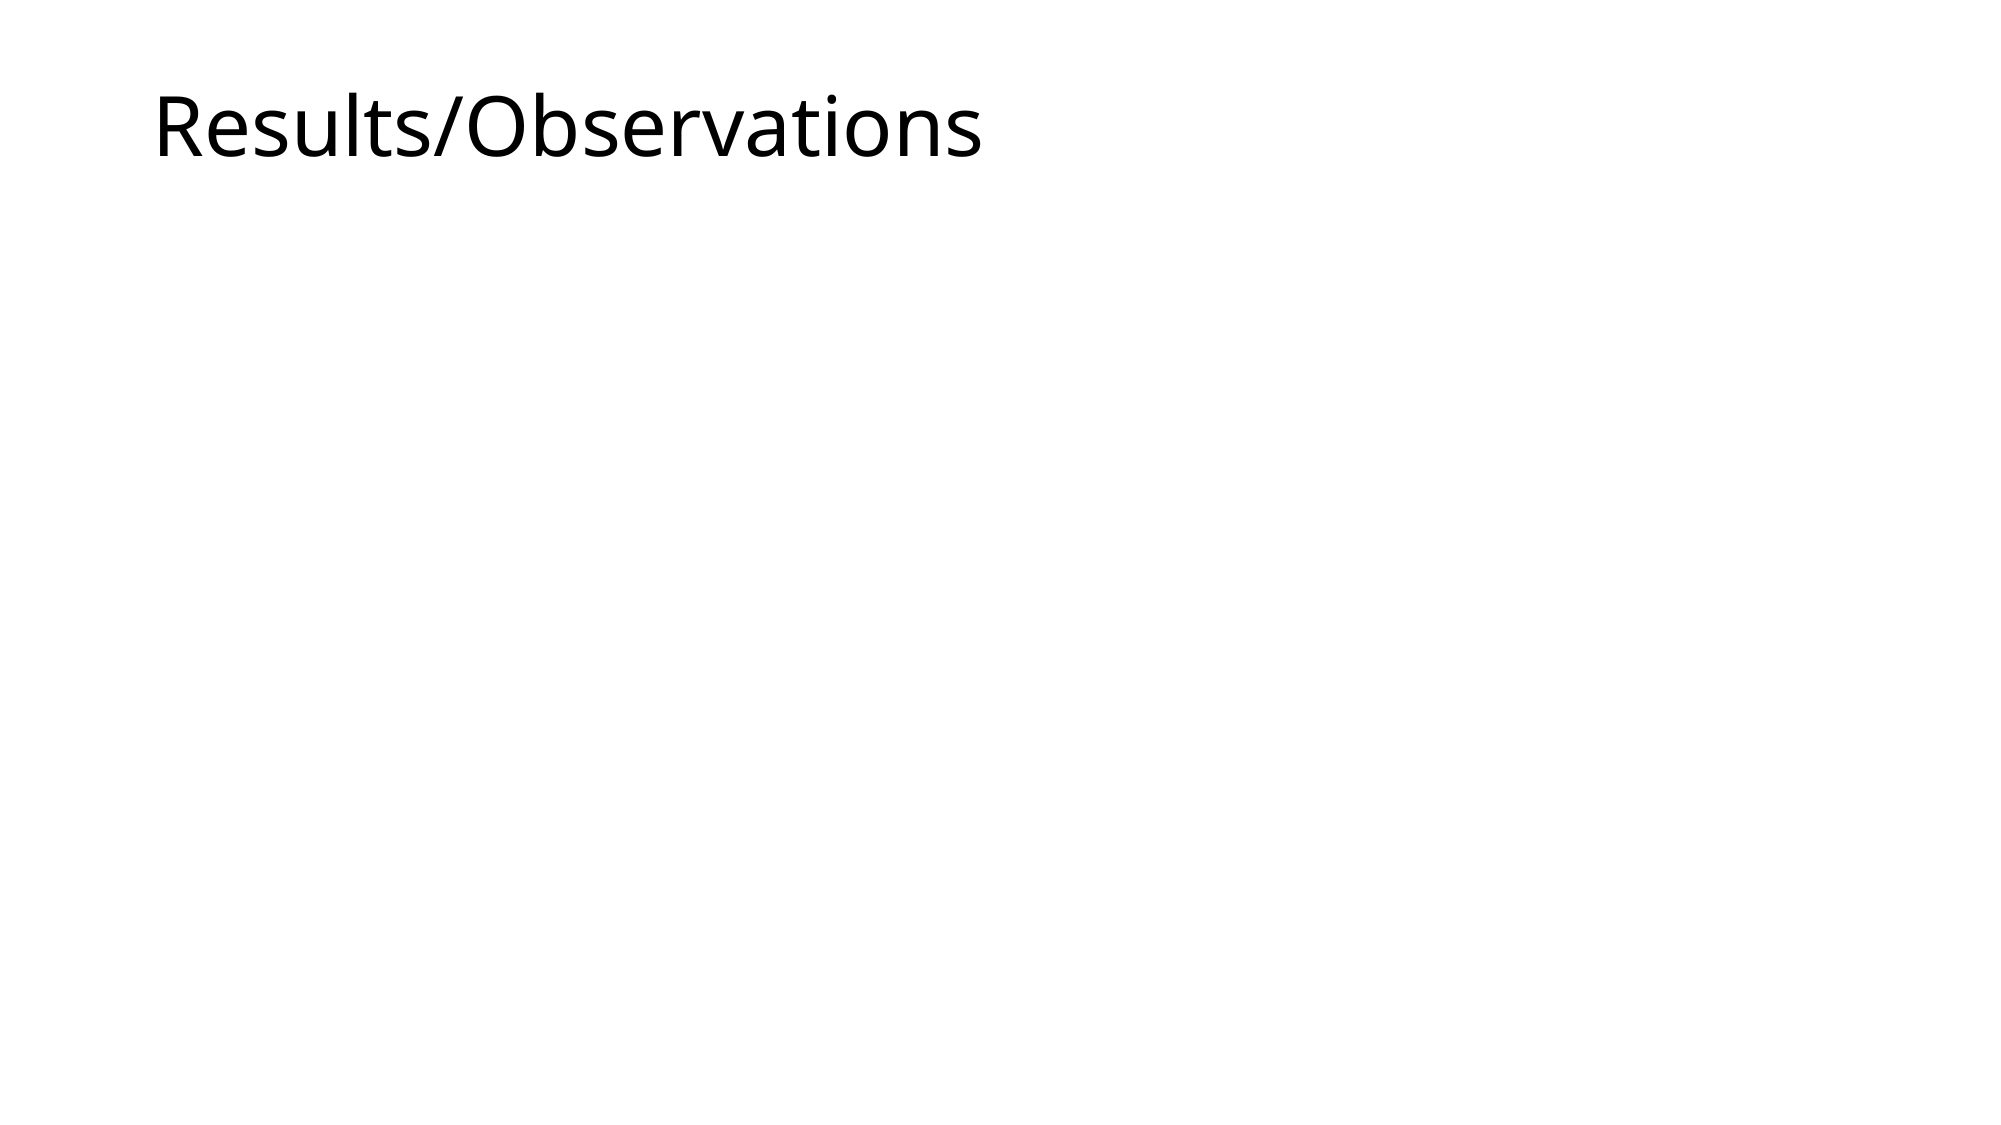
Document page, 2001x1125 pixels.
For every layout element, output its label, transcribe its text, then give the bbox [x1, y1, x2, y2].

title Results/Observations [137, 59, 1863, 199]
